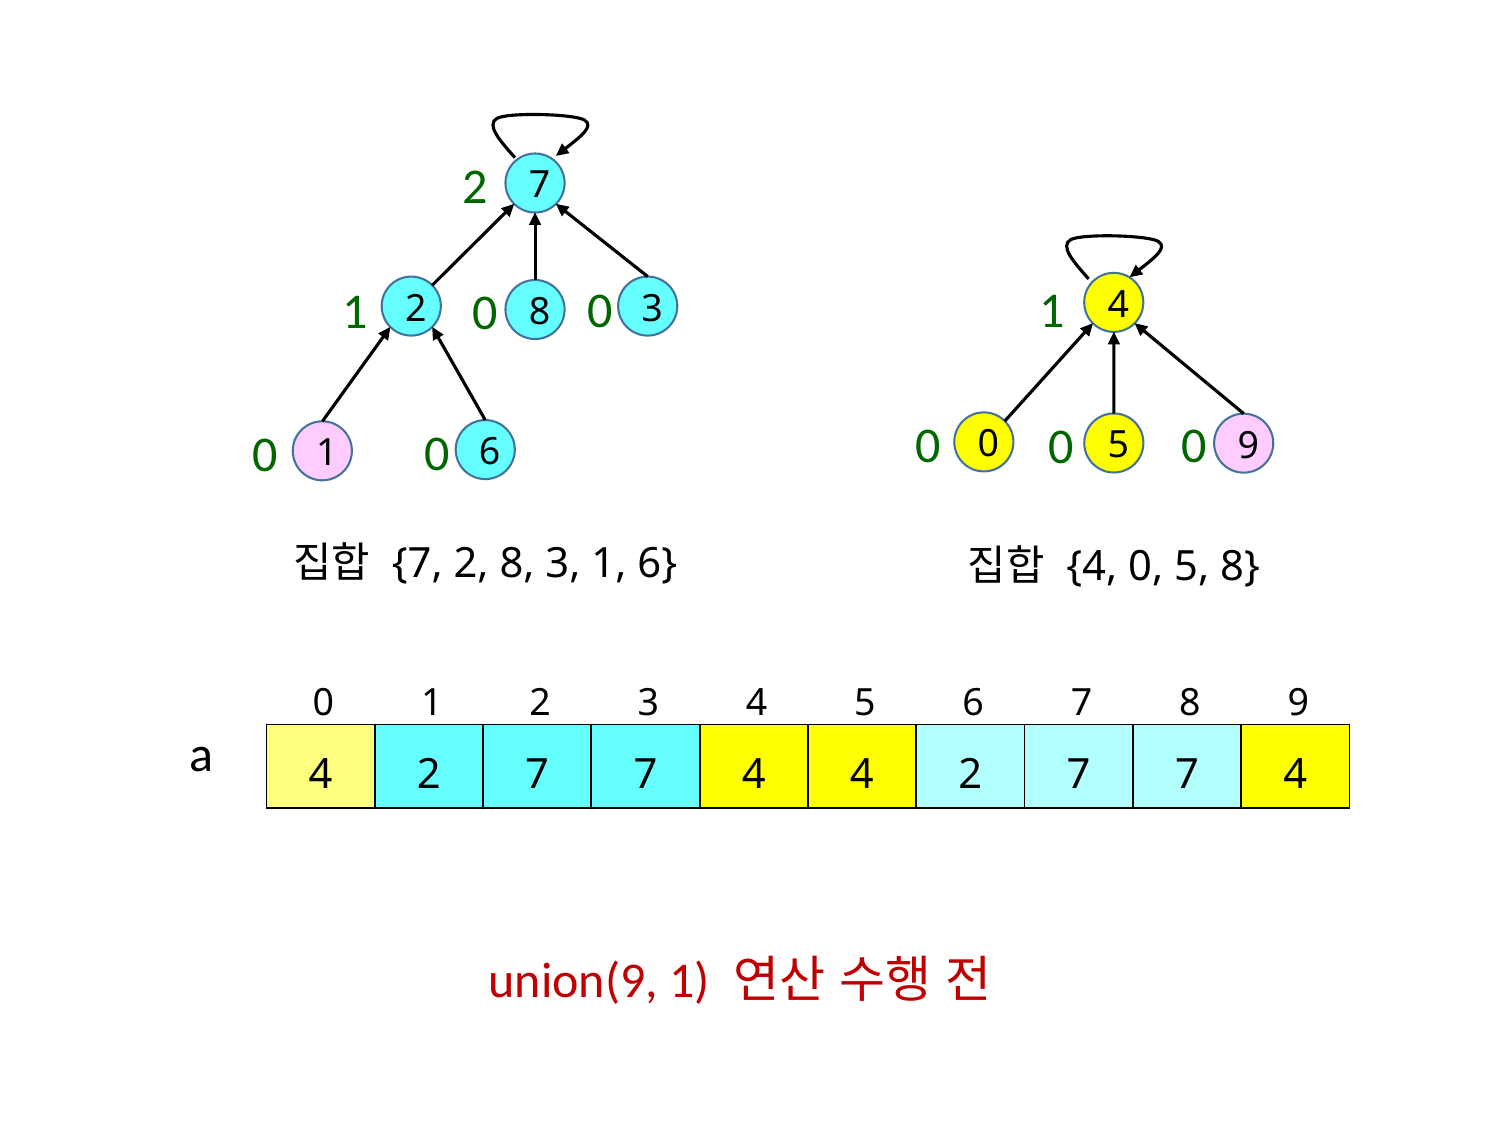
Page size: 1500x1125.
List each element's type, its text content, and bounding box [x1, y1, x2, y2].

text_box 1 [319, 271, 391, 347]
text_box 0 [964, 411, 1015, 473]
table_header 4 [703, 658, 811, 727]
table_header 4 [809, 727, 915, 807]
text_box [432, 203, 515, 286]
table_header 4 [1242, 727, 1349, 807]
table_header 7 [1134, 727, 1240, 807]
text_box 0 [565, 277, 636, 346]
text_box 5 [1097, 412, 1145, 474]
table_header 7 [484, 727, 590, 807]
table_header 7 [1025, 727, 1132, 807]
text_box [491, 113, 589, 159]
table_header 2 [486, 658, 594, 727]
text_box 9 [1229, 412, 1275, 474]
text_box 4 [1088, 277, 1145, 333]
text_box 1 [1017, 270, 1088, 323]
table_header 2 [917, 727, 1024, 807]
text_box 집합 {4, 0, 5, 8} [932, 531, 1296, 596]
text_box 8 [521, 279, 565, 341]
table_header 3 [594, 658, 703, 727]
text_box 0 [401, 412, 473, 488]
text_box 0 [1158, 414, 1229, 481]
text_box 0 [449, 271, 521, 347]
table_header 1 [378, 658, 486, 727]
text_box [1134, 323, 1244, 414]
text_box 6 [473, 419, 516, 481]
text_box 2 [391, 275, 442, 337]
table_header 4 [267, 725, 374, 807]
table_header 2 [376, 727, 482, 807]
text_box union(9, 1) 연산 수행 전 [454, 940, 1026, 1016]
text_box 0 [229, 413, 301, 489]
table_header 9 [1244, 658, 1352, 727]
text_box 0 [892, 405, 964, 480]
table_header 4 [701, 727, 807, 807]
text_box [1004, 323, 1093, 422]
table_header 8 [1136, 658, 1244, 727]
table_header 7 [592, 727, 699, 807]
table_header 0 [269, 658, 378, 727]
text_box 0 [1025, 405, 1097, 481]
text_box [1065, 234, 1163, 280]
table_header 5 [811, 658, 919, 727]
text_box 3 [636, 275, 679, 337]
table_header 7 [1027, 658, 1136, 727]
text_box 7 [511, 157, 566, 214]
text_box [322, 327, 391, 422]
text_box 1 [301, 420, 353, 482]
text_box 집합 {7, 2, 8, 3, 1, 6} [225, 528, 746, 593]
text_box a [174, 713, 246, 789]
table_header 6 [919, 658, 1027, 727]
text_box 2 [439, 146, 511, 203]
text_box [432, 326, 486, 421]
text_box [555, 203, 648, 277]
